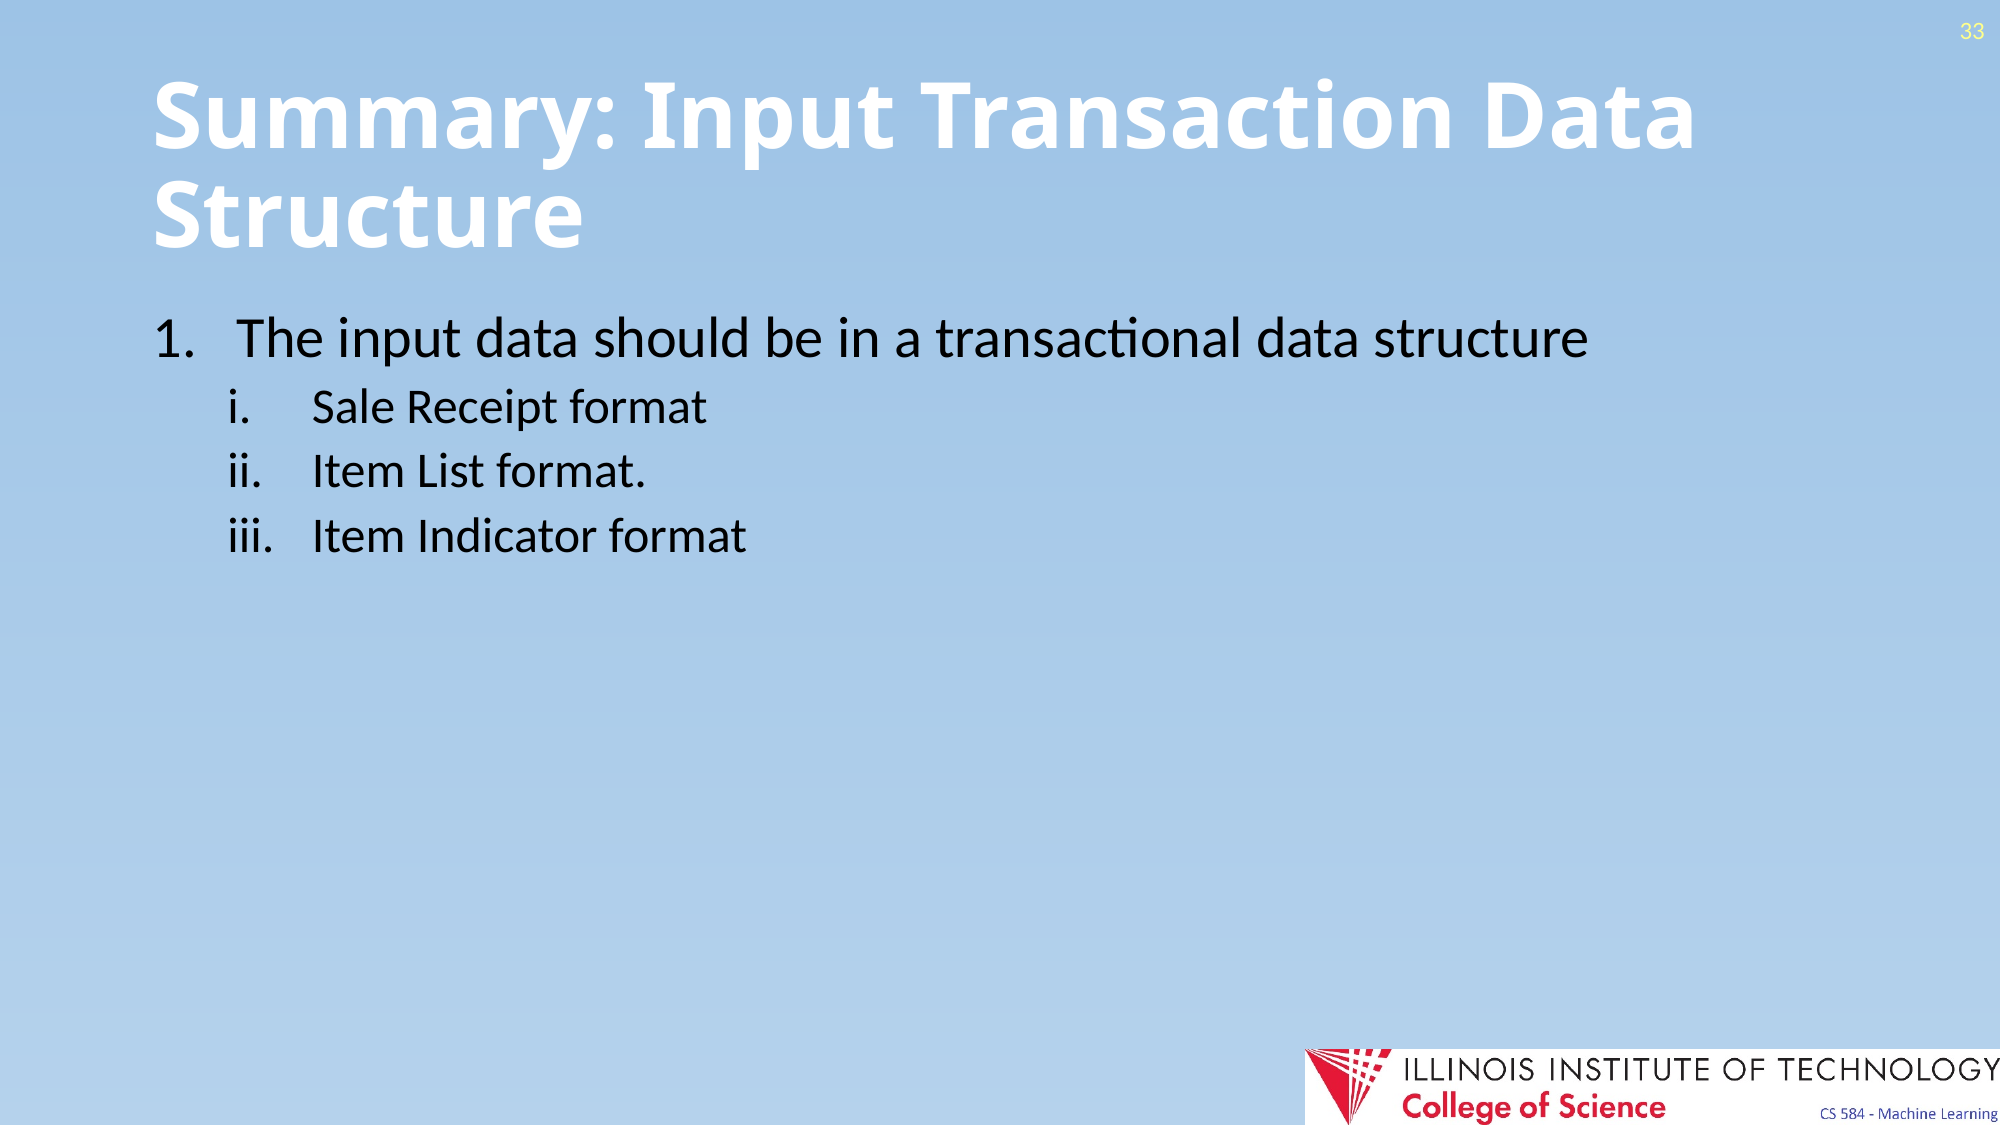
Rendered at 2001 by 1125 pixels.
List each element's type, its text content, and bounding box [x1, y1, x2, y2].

list The input data should be in a transactional data structure Sale Receipt format Item List format. Item Indicator format [137, 299, 1863, 1014]
slide_number 33 [1550, 0, 2000, 60]
picture [1305, 1049, 2000, 1125]
title Summary: Input Transaction Data Structure [137, 59, 1863, 278]
